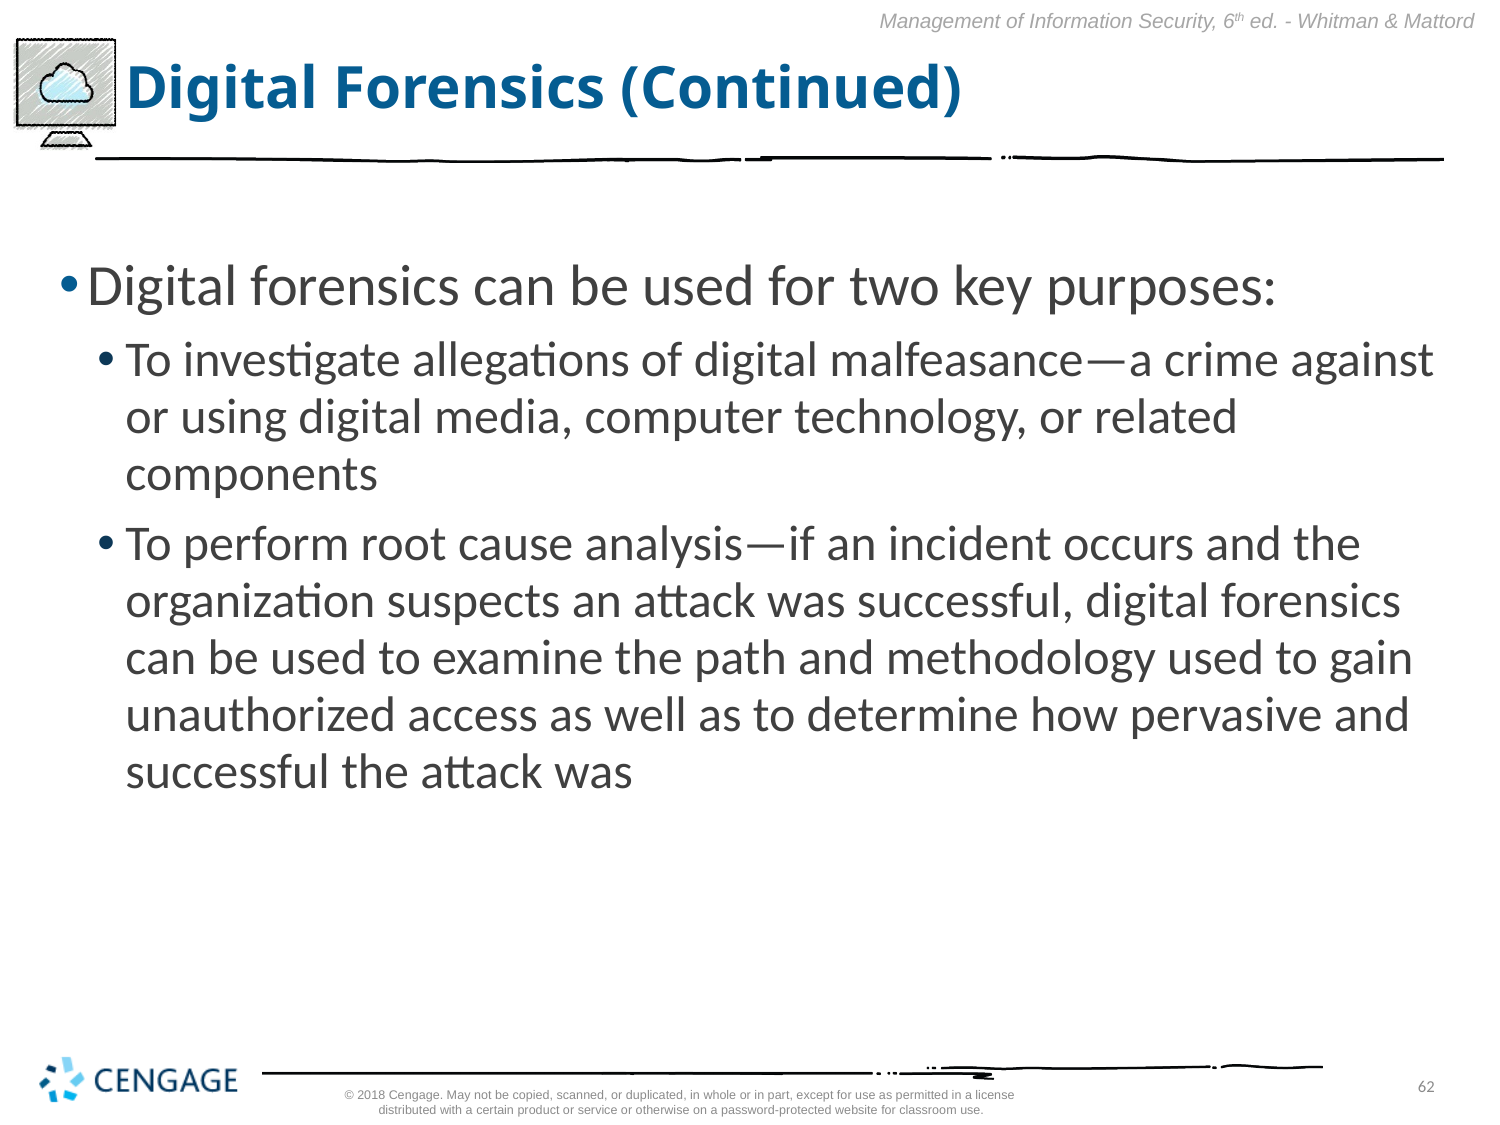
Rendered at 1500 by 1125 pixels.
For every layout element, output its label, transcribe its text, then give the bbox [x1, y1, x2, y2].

picture [19, 1043, 250, 1115]
picture [262, 1064, 1323, 1080]
title Digital Forensics (Continued) [125, 60, 1442, 121]
picture [13, 36, 117, 151]
picture [95, 155, 1444, 163]
list Digital forensics can be used for two key purposes: To investigate allegations of digital malfeasance—a crime against or using digital media, computer technology, or related components To perform root cause analysis—if an incident occurs and the organization suspects an attack was successful, digital forensics can be used to examine the path and methodology used to gain unauthorized access as well as to determine how pervasive and successful the attack was [59, 252, 1441, 806]
